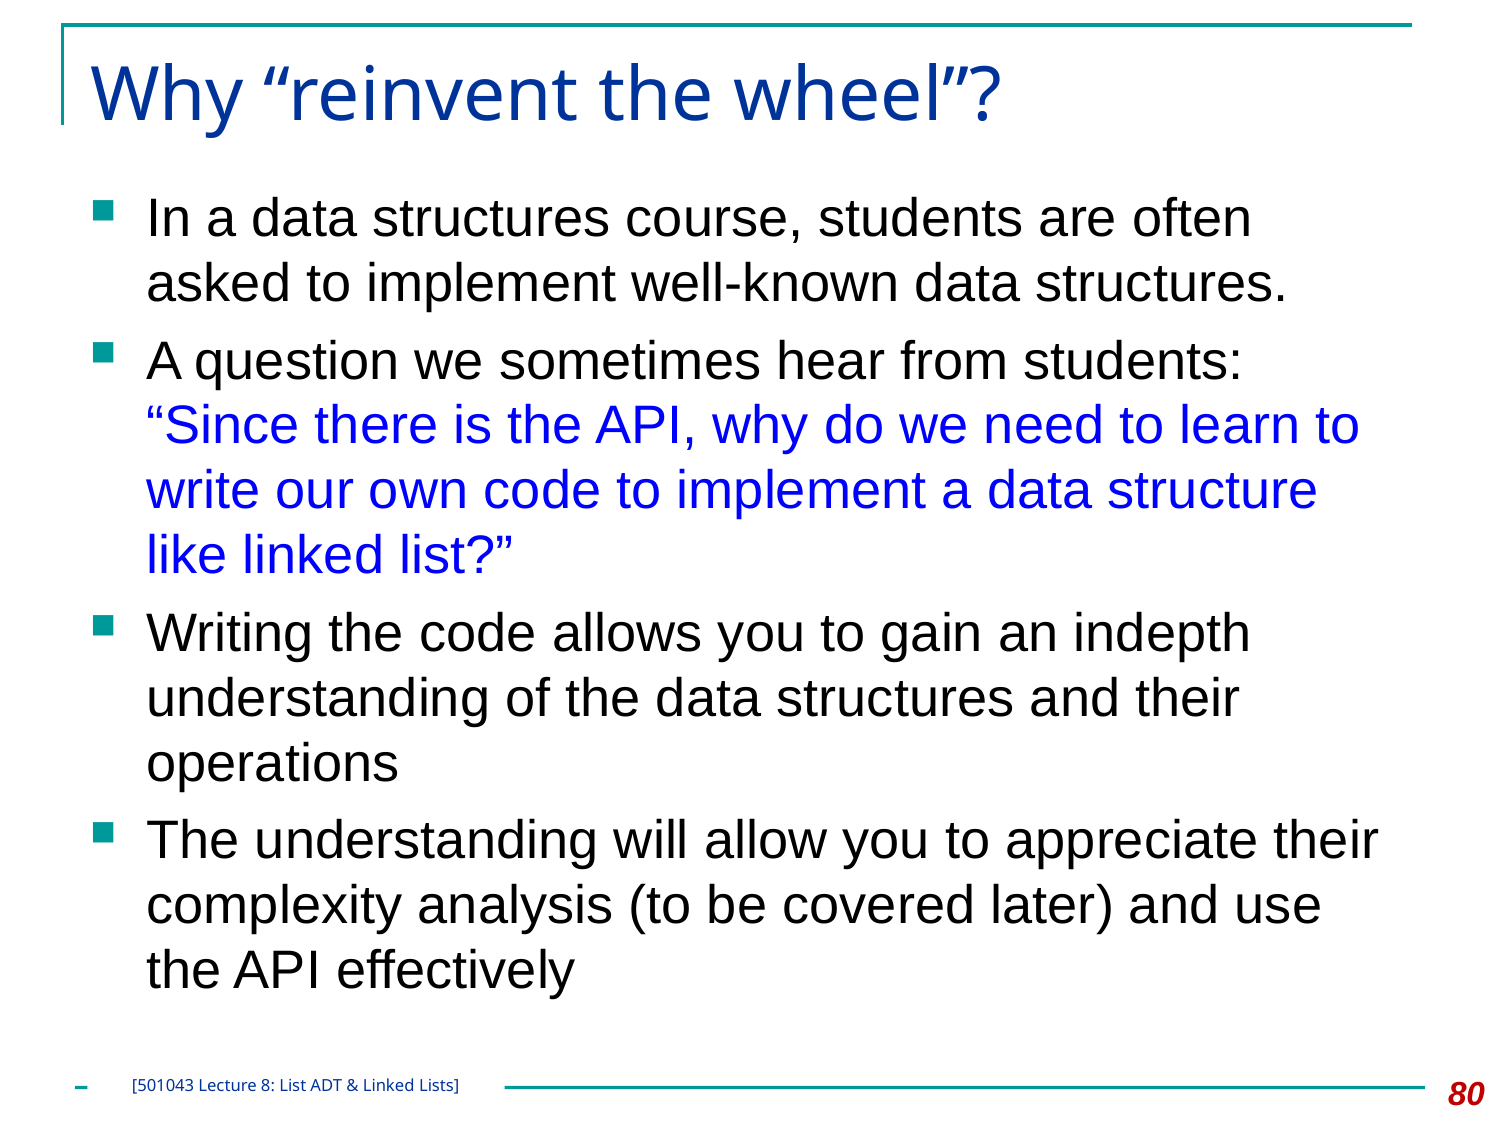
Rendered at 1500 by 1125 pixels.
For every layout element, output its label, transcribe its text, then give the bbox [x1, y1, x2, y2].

text_box [501043 Lecture 8: List ADT & Linked Lists] [87, 1074, 505, 1105]
title Why “reinvent the wheel”? [74, 37, 1426, 168]
slide_number 80 [1400, 1065, 1500, 1125]
list In a data structures course, students are often asked to implement well-known data structures. A question we sometimes hear from students: “Since there is the API, why do we need to learn to write our own code to implement a data structure like linked list?” Writing the code allows you to gain an indepth understanding of the data structures and their operations The understanding will allow you to appreciate their complexity analysis (to be covered later) and use the API effectively [74, 174, 1426, 1038]
